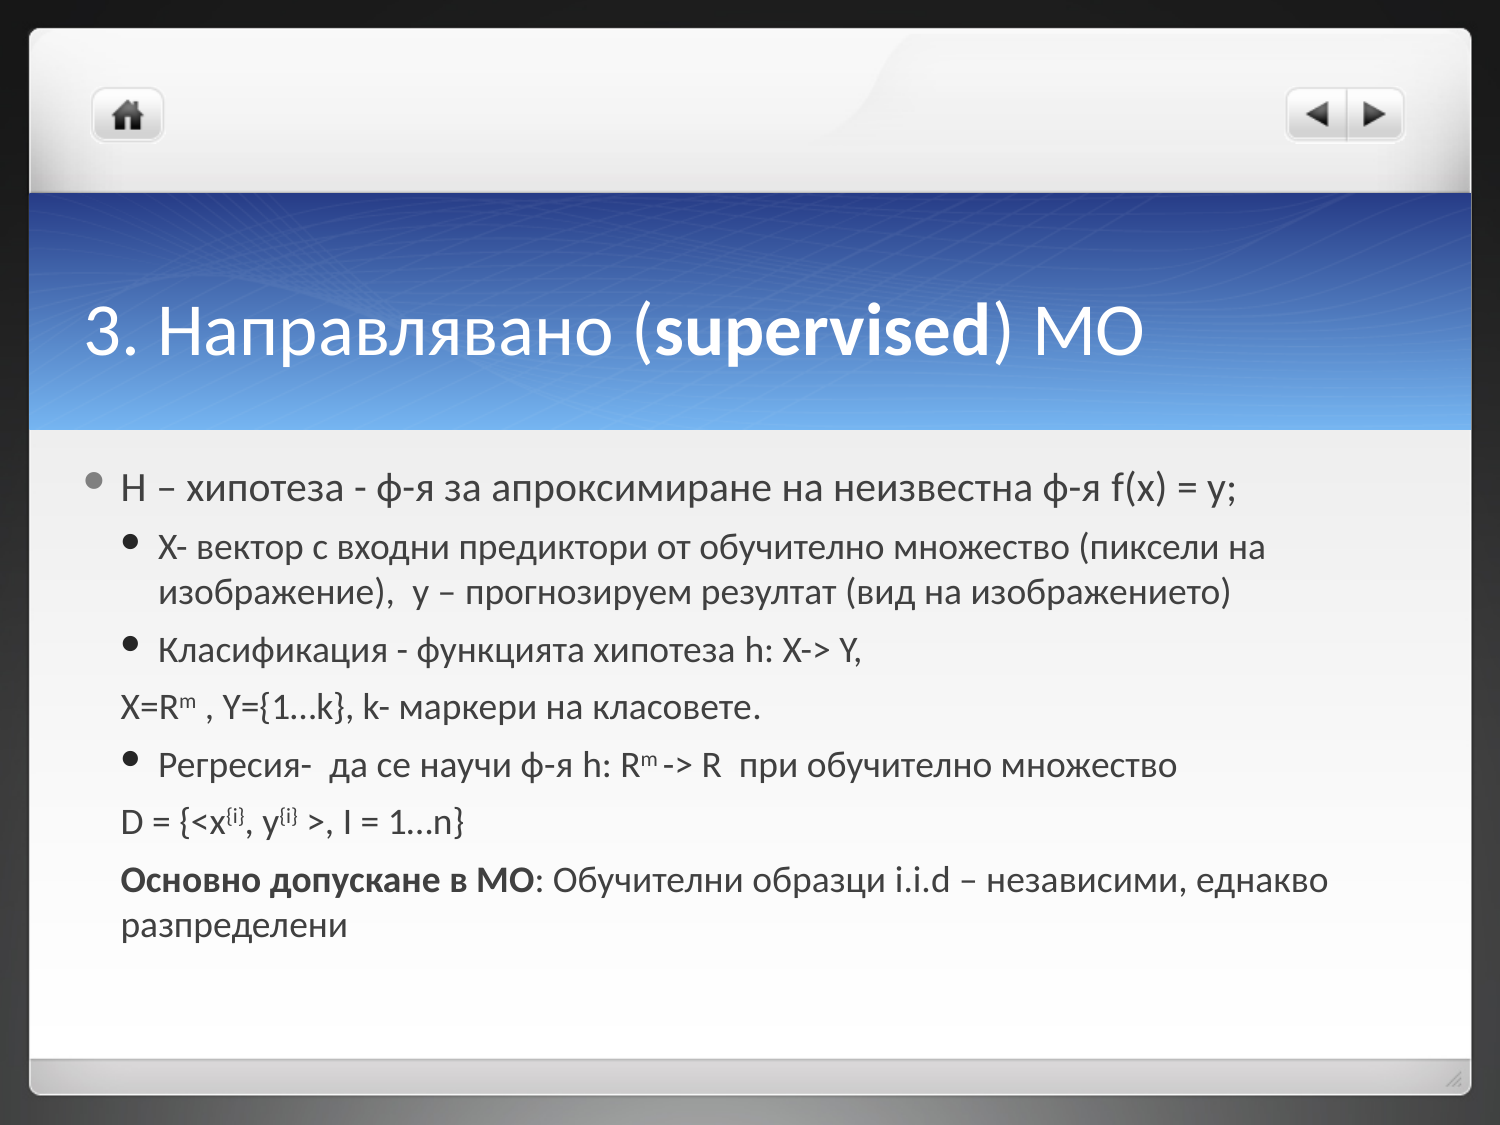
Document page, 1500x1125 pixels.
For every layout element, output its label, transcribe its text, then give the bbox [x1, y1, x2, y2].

title 3. Направлявано (supervised) МО [68, 238, 1432, 379]
picture [0, 0, 1500, 1125]
list H – хипотеза - ф-я за апроксимиране на неизвестна ф-я f(x) = y; X- вектор с входни предиктори от обучително множество (пиксели на изображение), y – прогнозируем резултат (вид на изображението) Класификация - функцията хипотеза h: X-> Y, X=Rm , Y={1…k}, k- маркери на класовете. Регресия- да се научи ф-я h: Rm -> R при обучително множество D = {<x{i}, y{i} >, I = 1…n} Основно допускане в МО: Обучителни образци i.i.d – независими, еднакво разпределени [68, 452, 1432, 1025]
